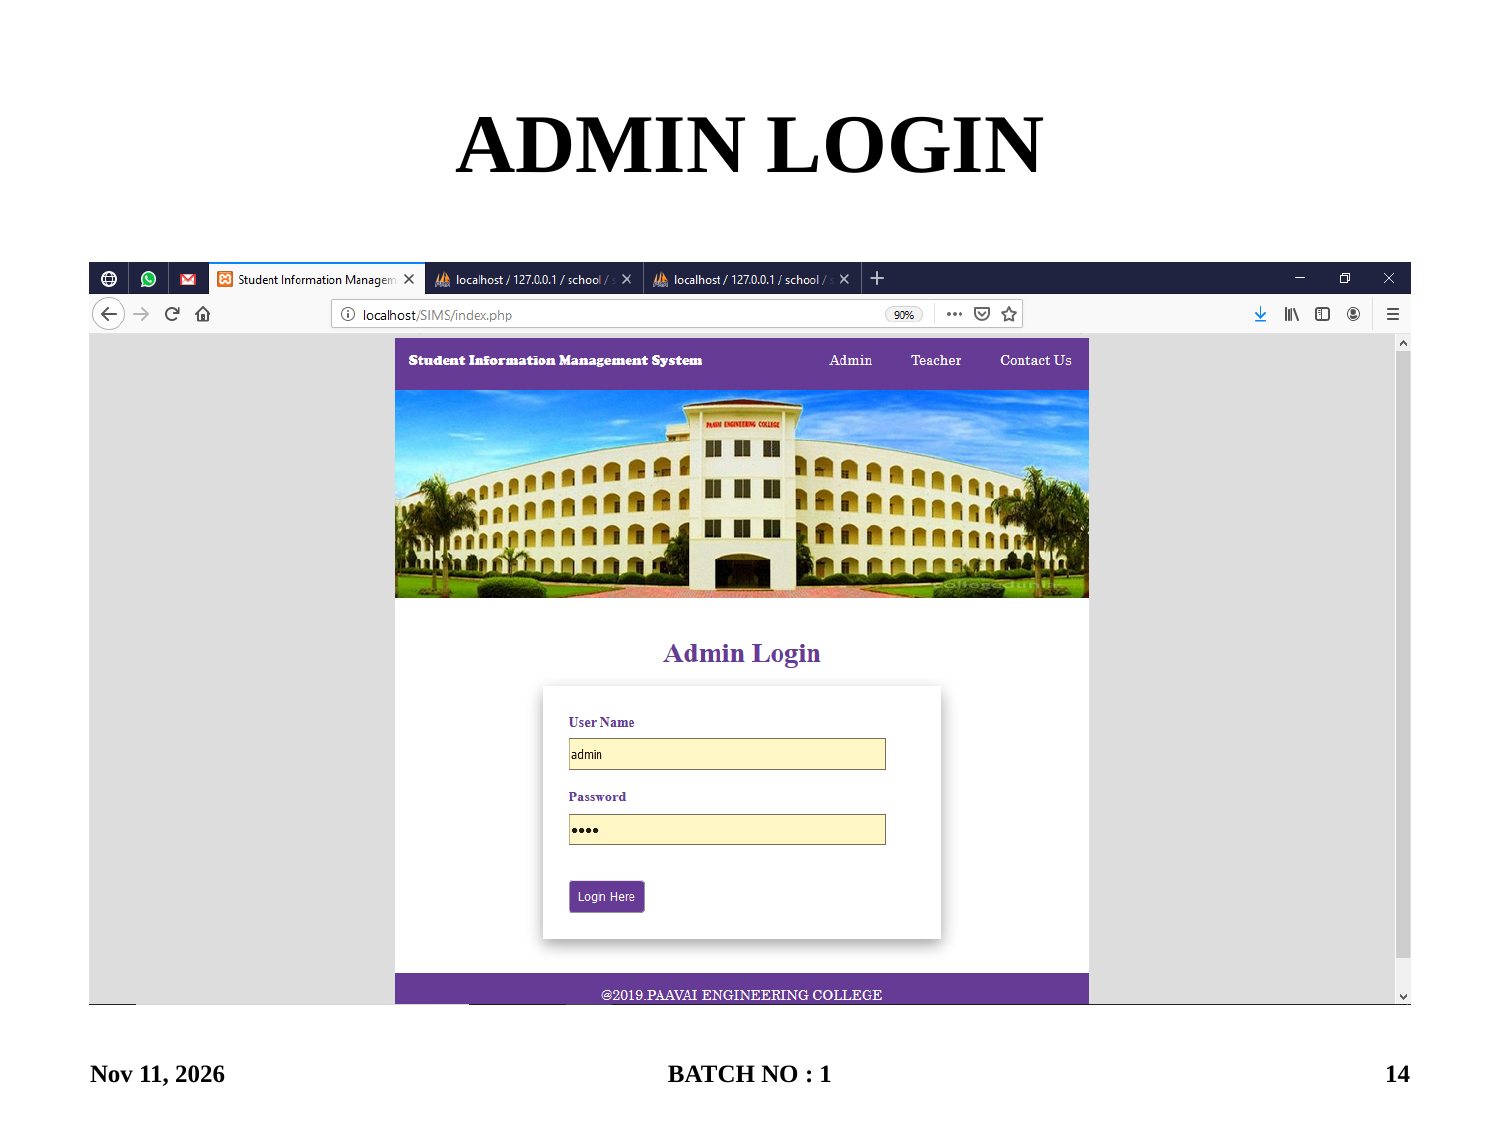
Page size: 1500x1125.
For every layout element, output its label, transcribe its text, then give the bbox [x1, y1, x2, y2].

slide_number 14-Oct-19 [75, 1042, 425, 1103]
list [89, 262, 1411, 1006]
title ADMIN LOGIN [75, 45, 1425, 233]
slide_number 14 [1074, 1042, 1425, 1103]
footer BATCH NO : 1 [512, 1042, 988, 1103]
